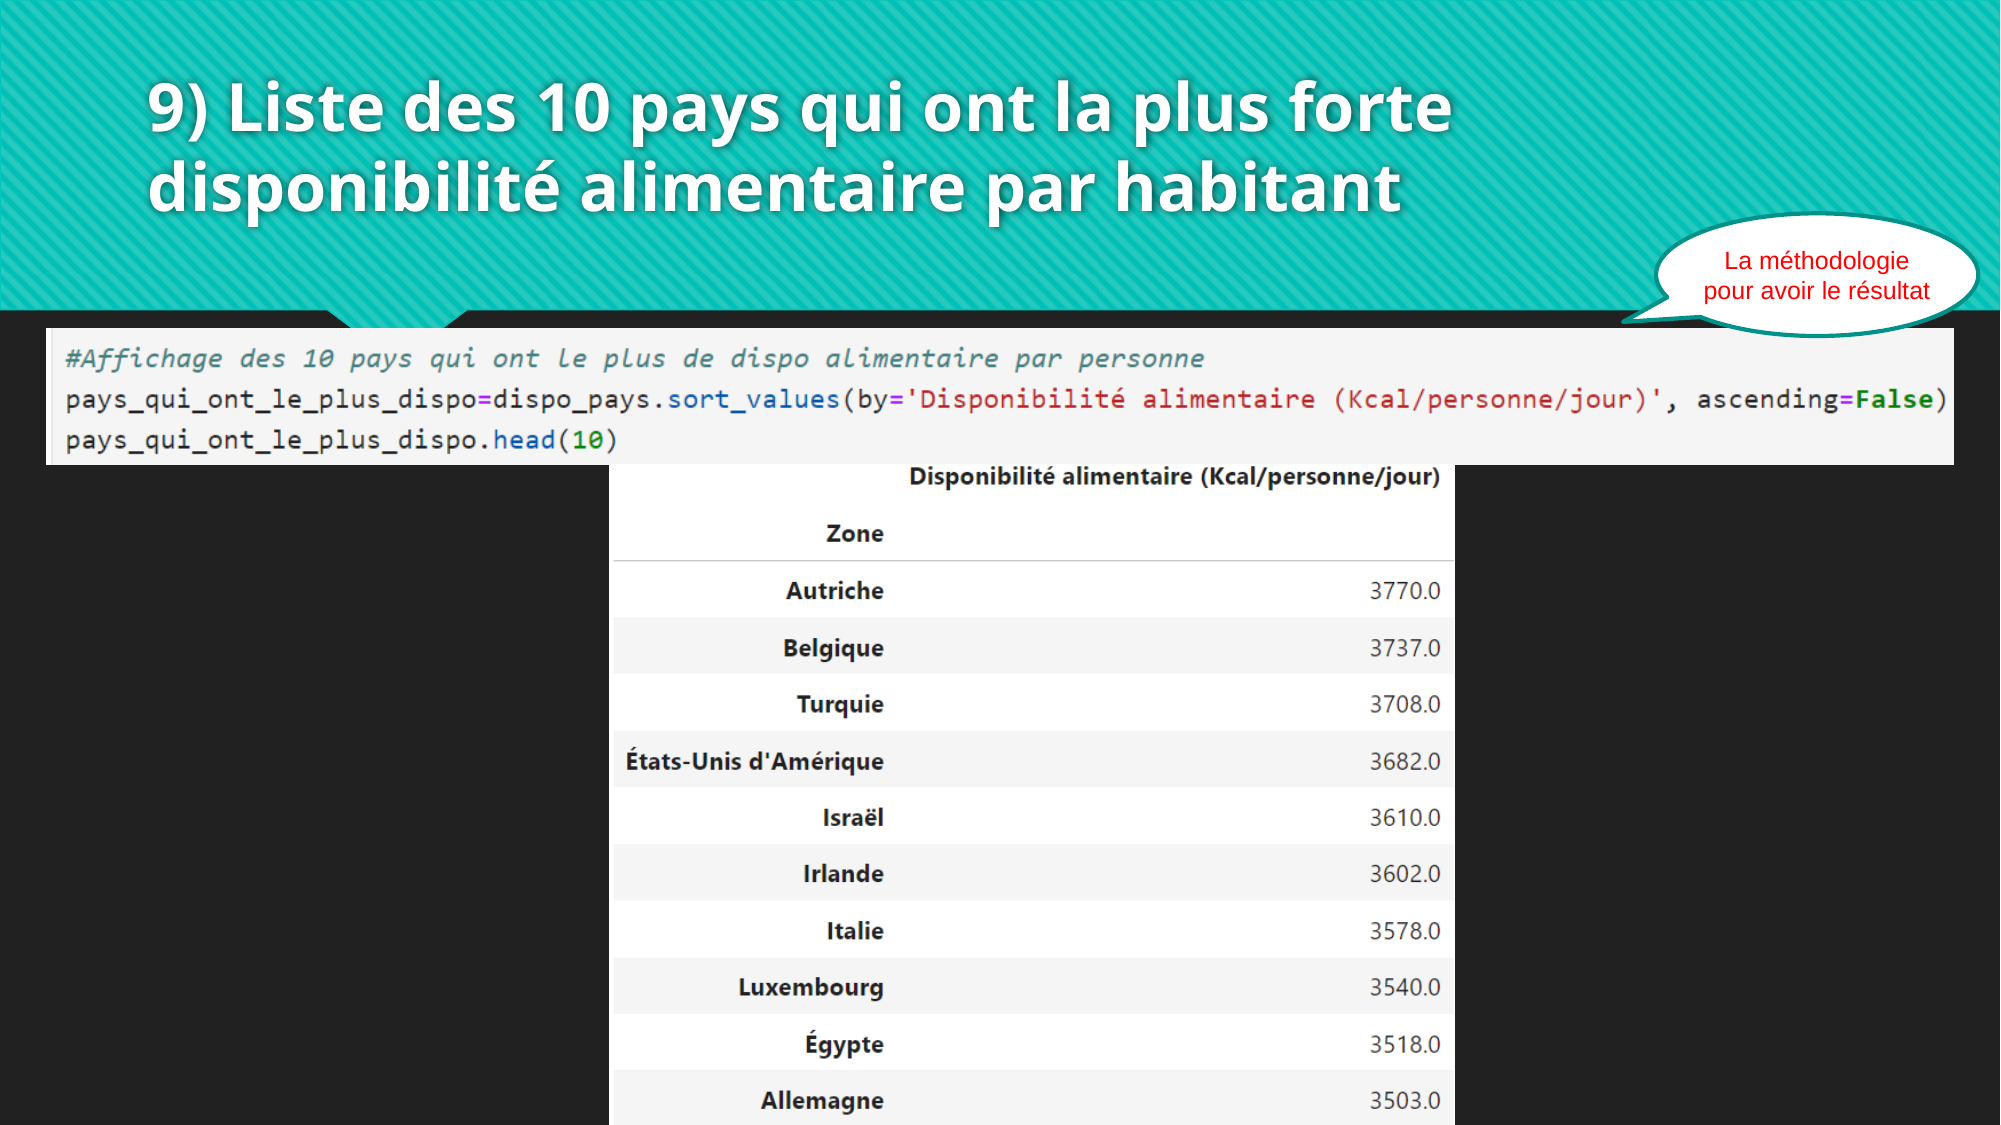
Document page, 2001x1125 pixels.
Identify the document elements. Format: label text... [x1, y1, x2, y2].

title 9) Liste des 10 pays qui ont la plus forte disponibilité alimentaire par habitant [132, 73, 1868, 233]
text_box La méthodologie pour avoir le résultat [1621, 211, 1981, 326]
picture [1, 1, 1999, 1125]
